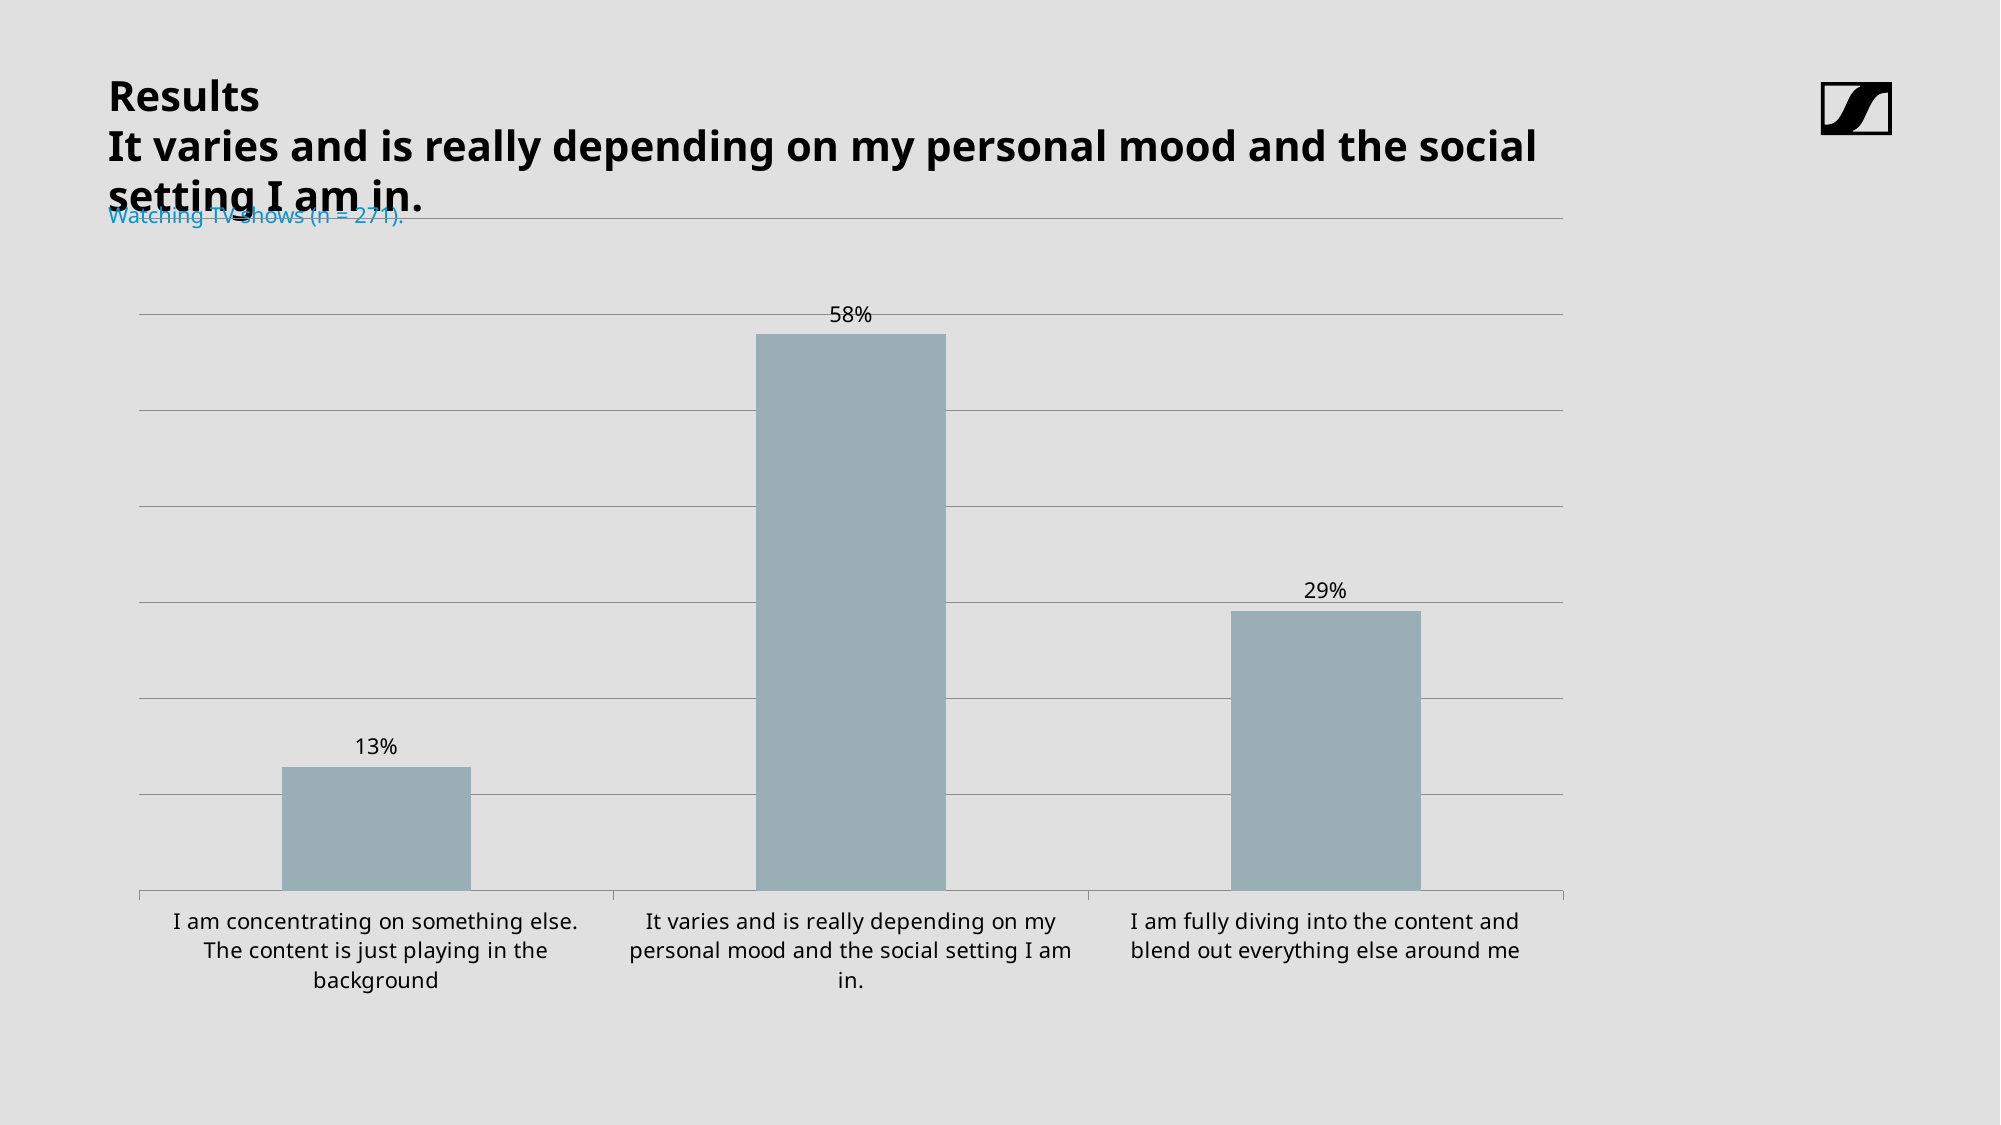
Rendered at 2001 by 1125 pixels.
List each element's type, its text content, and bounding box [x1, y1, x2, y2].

list Watching TV shows (n = 271). [108, 196, 1585, 1012]
title Results It varies and is really depending on my personal mood and the social setting I am in. [108, 69, 1585, 196]
chart [109, 202, 1593, 1011]
